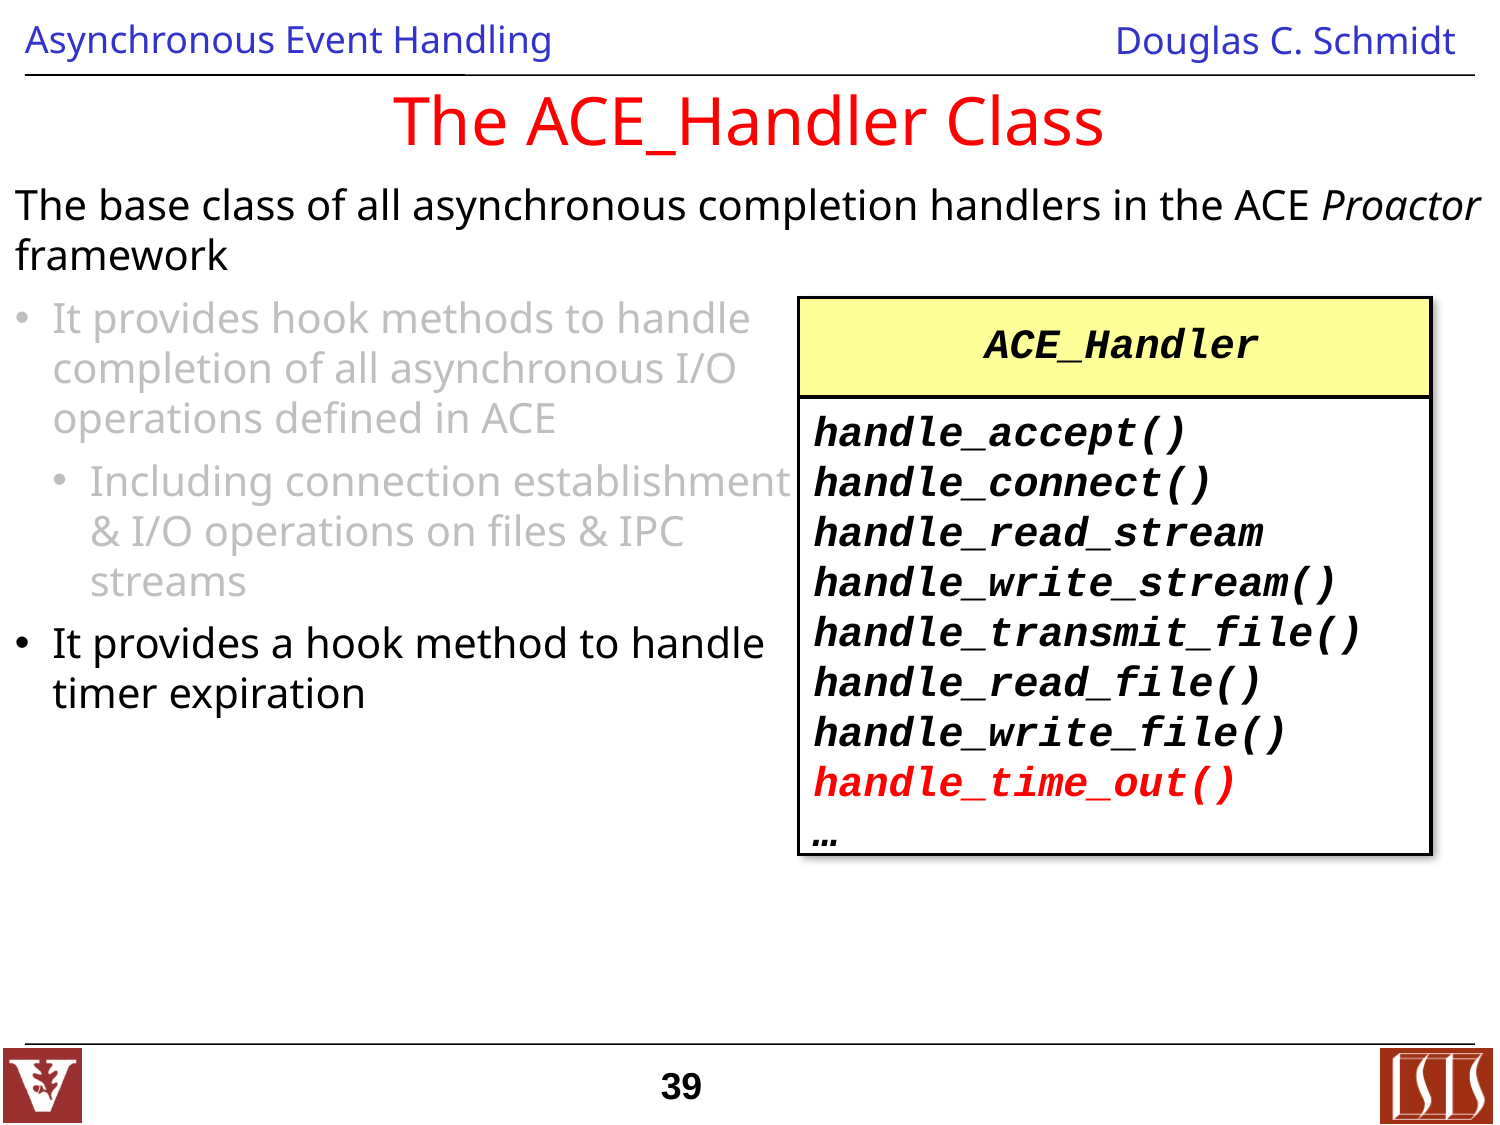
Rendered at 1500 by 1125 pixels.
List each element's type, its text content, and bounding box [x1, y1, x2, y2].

picture [3, 1048, 82, 1123]
text_box handle_accept() handle_connect() handle_read_stream handle_write_stream() handle_transmit_file() handle_read_file() handle_write_file() handle_time_out() … [798, 398, 1412, 624]
text_box [798, 297, 1432, 398]
picture [1380, 1048, 1493, 1124]
title The ACE_Handler Class [24, 87, 1476, 151]
text_box ACE_Handler [864, 309, 1381, 387]
text_box [798, 398, 1432, 855]
text_box The base class of all asynchronous completion handlers in the ACE Proactor framework It provides hook methods to handle completion of all asynchronous I/O operations defined in ACE Including connection establishment & I/O operations on files & IPC streams It provides a hook method to handle timer expiration [0, 171, 1500, 725]
